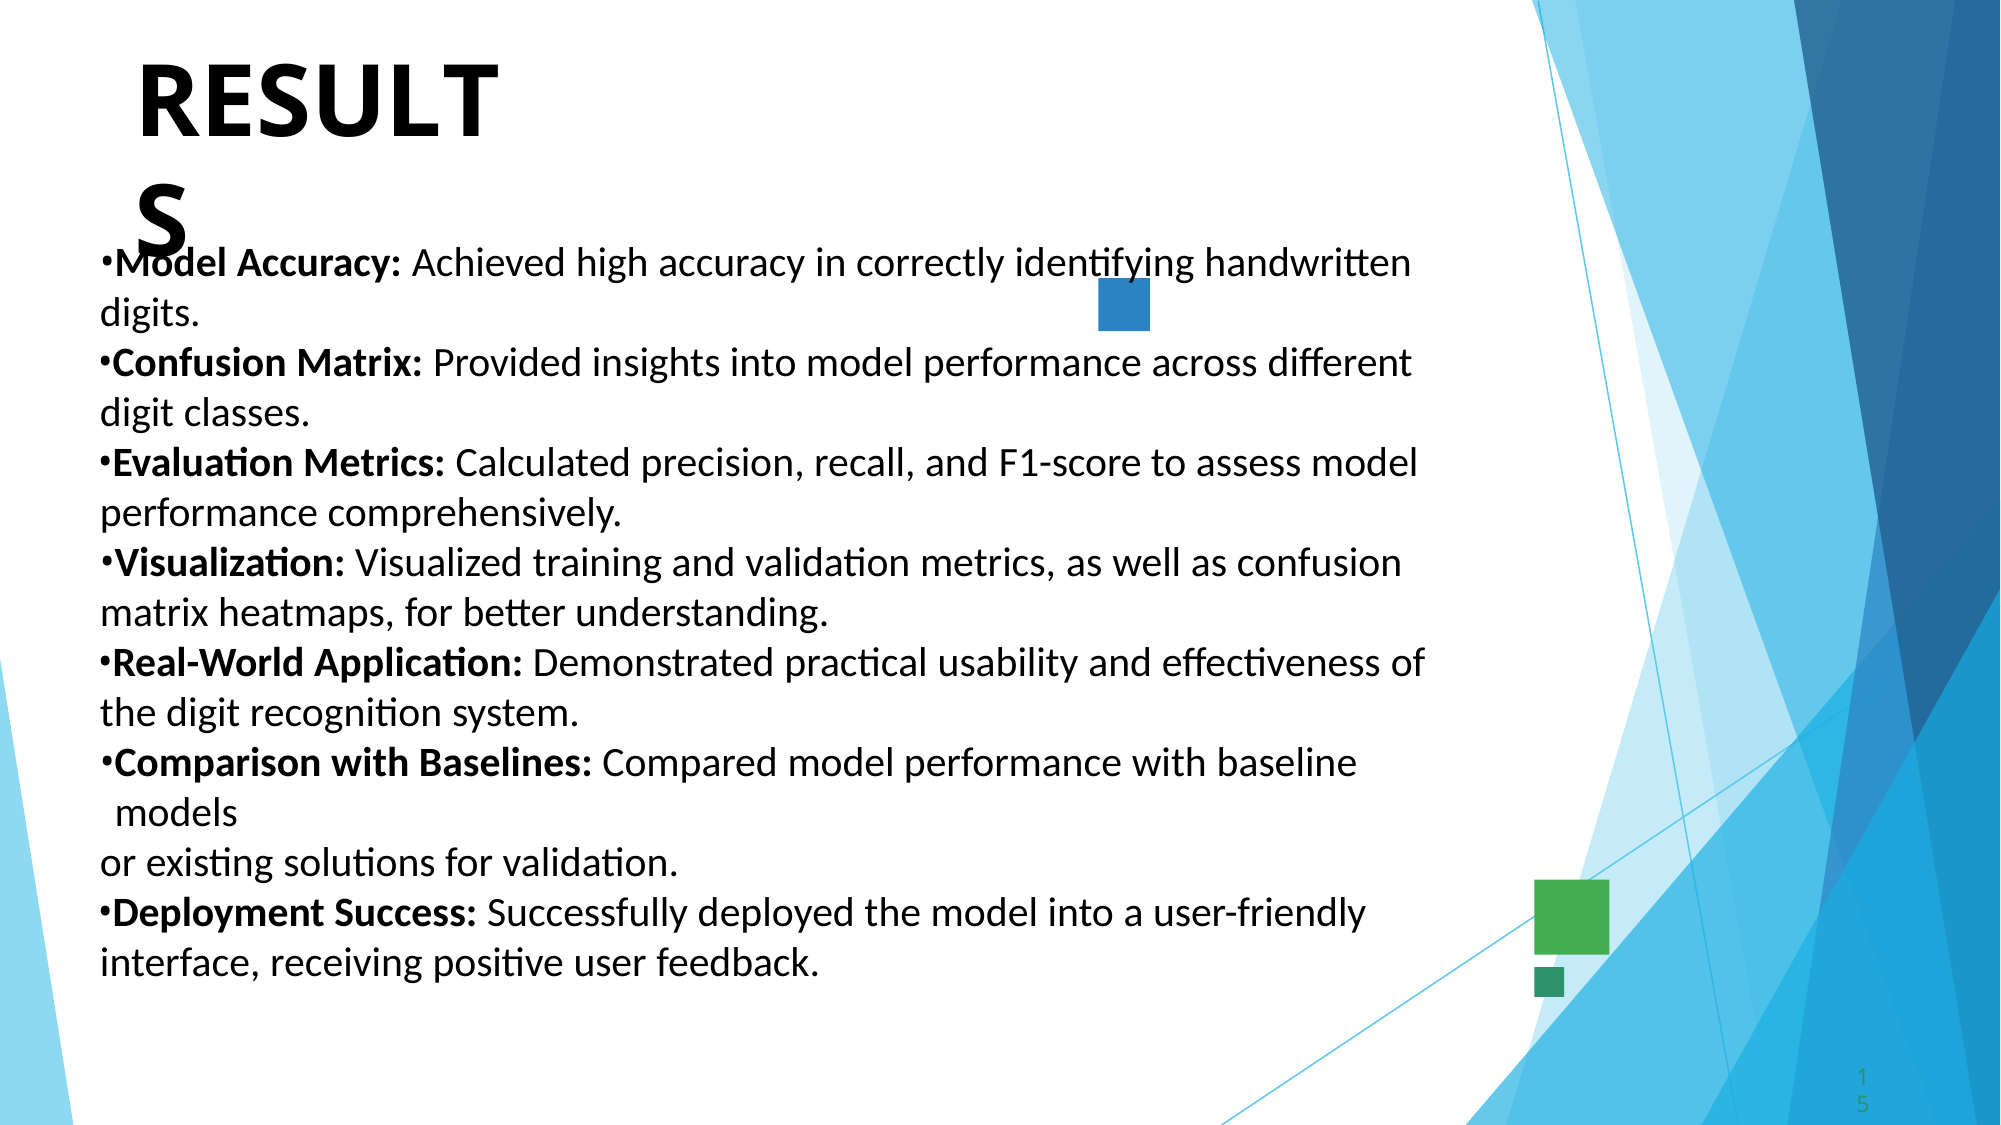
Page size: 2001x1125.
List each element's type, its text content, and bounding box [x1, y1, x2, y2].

text_box [1534, 967, 1565, 997]
text_box Model Accuracy: Achieved high accuracy in correctly identifying handwritten digits. Confusion Matrix: Provided insights into model performance across different digit classes. Evaluation Metrics: Calculated precision, recall, and F1-score to assess model performance comprehensively. Visualization: Visualized training and validation metrics, as well as confusion matrix heatmaps, for better understanding. Real-World Application: Demonstrated practical usability and effectiveness of the digit recognition system. Comparison with Baselines: Compared model performance with baseline models or existing solutions for validation. Deployment Success: Successfully deployed the model into a user-friendly interface, receiving positive user feedback. [97, 232, 1495, 986]
text_box 15 [1854, 1060, 1882, 1118]
text_box [1534, 879, 1610, 955]
title RESULTS [132, 34, 534, 232]
